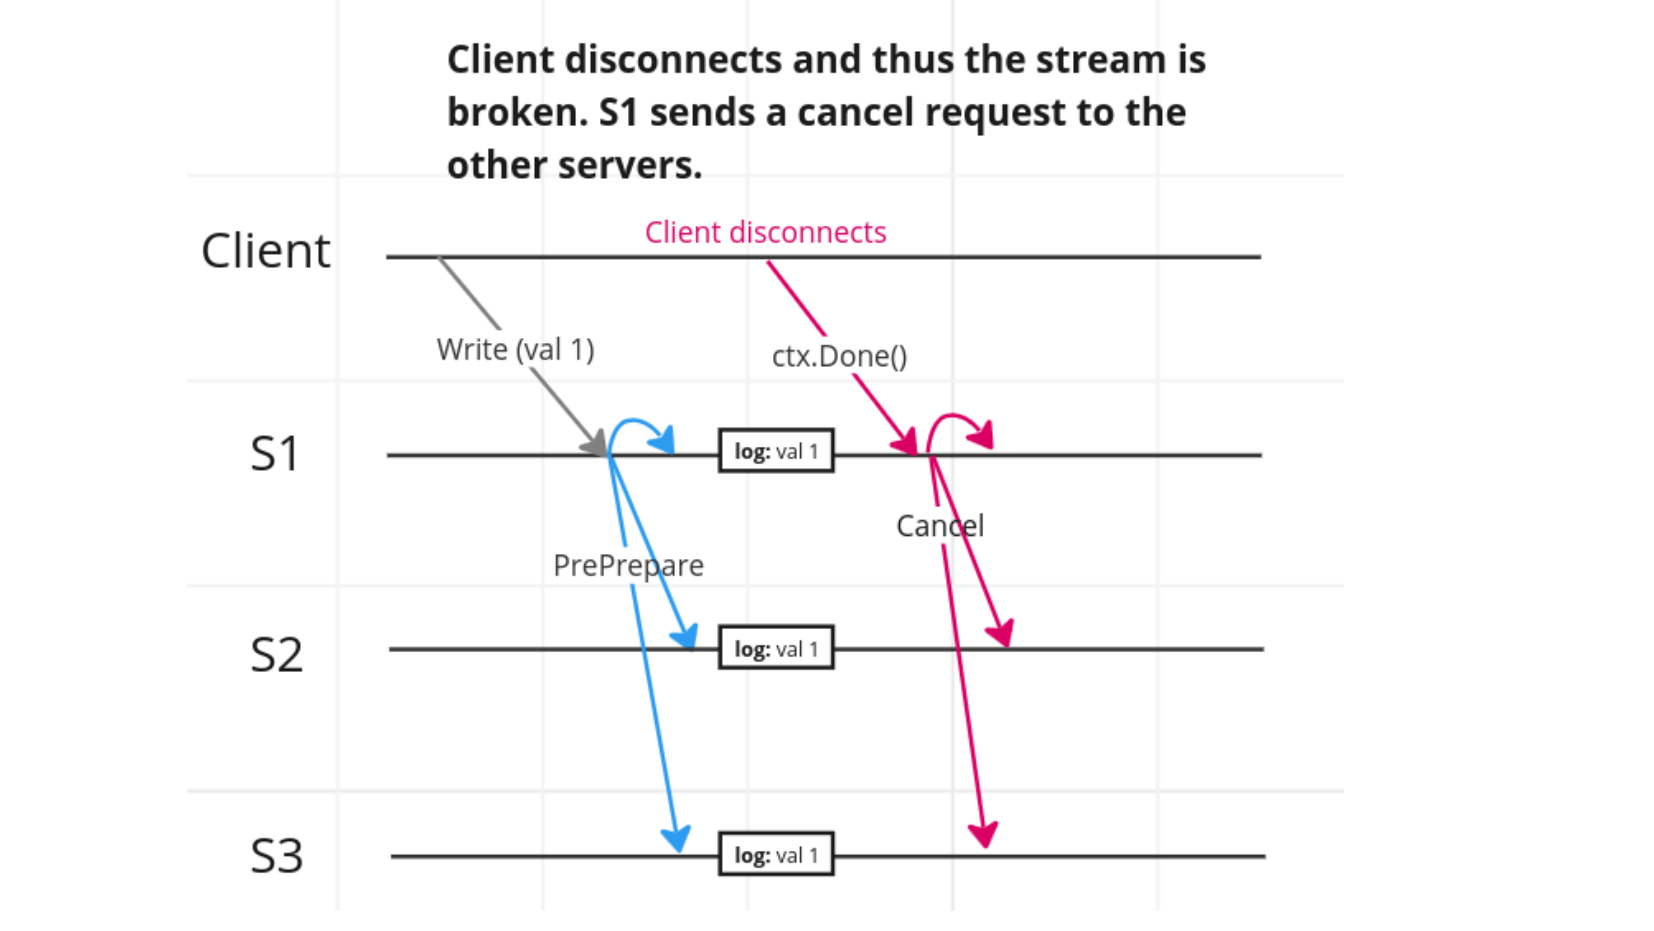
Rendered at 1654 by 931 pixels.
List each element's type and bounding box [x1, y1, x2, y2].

picture [187, 0, 1344, 912]
